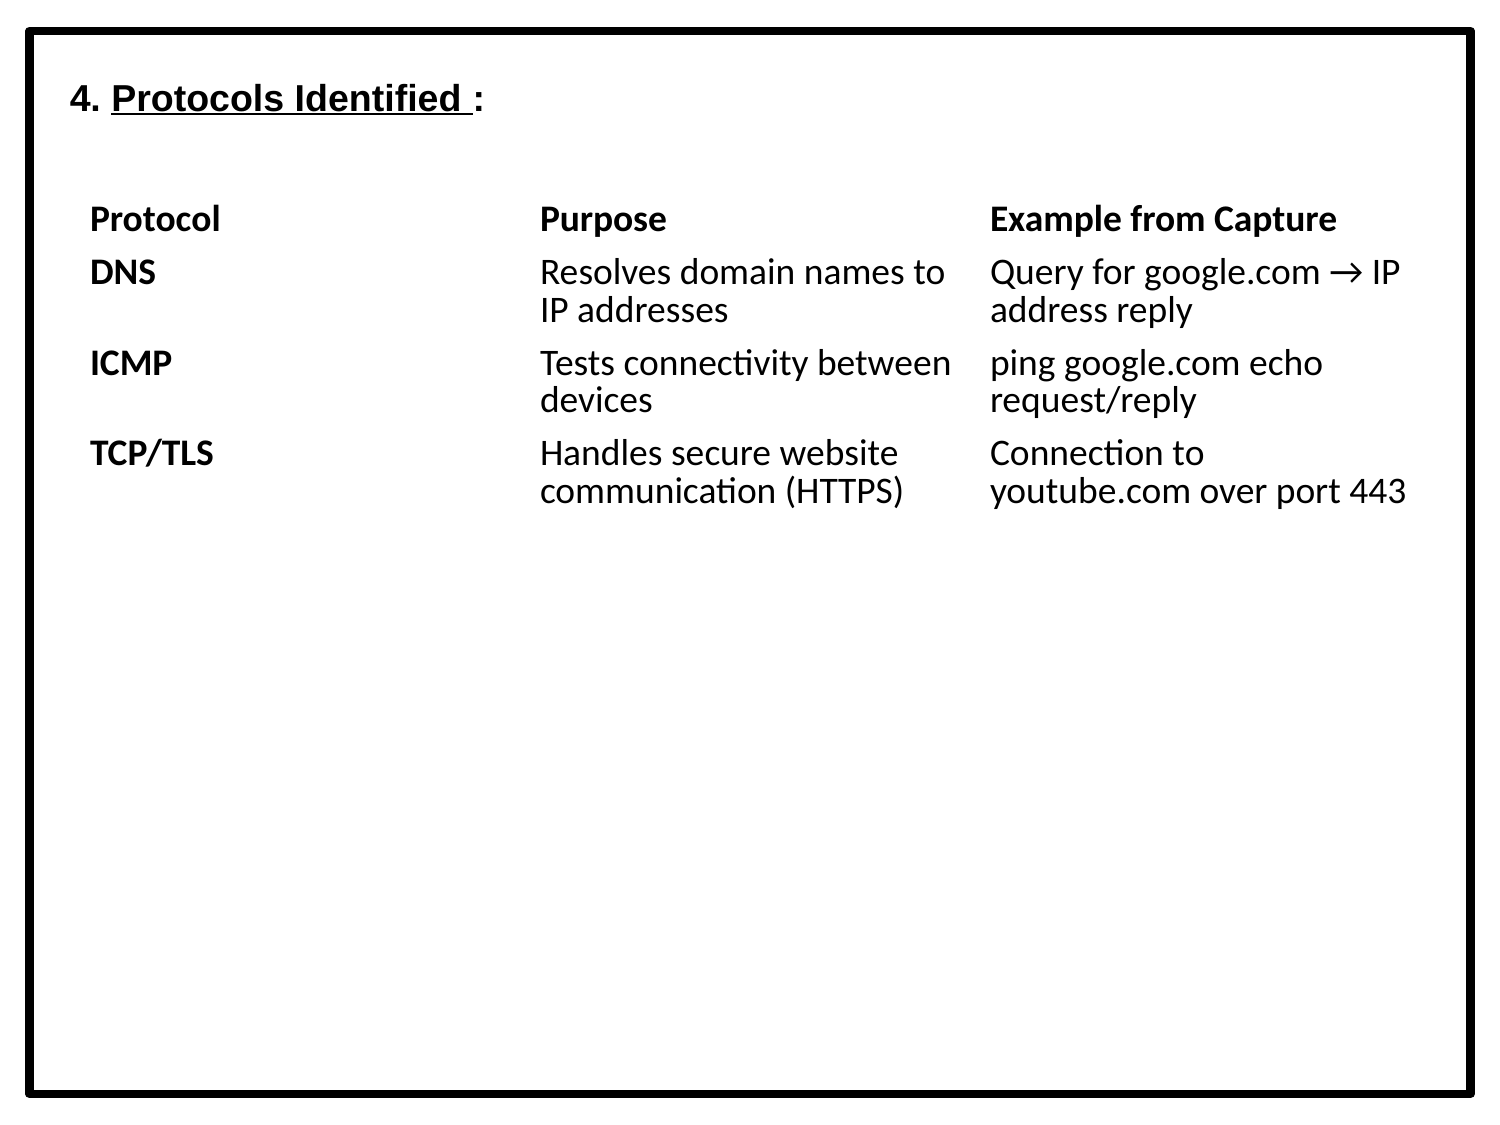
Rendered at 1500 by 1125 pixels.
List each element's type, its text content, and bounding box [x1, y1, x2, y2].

table_cell Query for google.com → IP address reply [975, 249, 1425, 339]
table_header Protocol [75, 196, 525, 249]
table_cell ping google.com echo request/reply [975, 339, 1425, 430]
table_cell Connection to youtube.com over port 443 [975, 430, 1425, 520]
table_cell TCP/TLS [75, 430, 525, 520]
table_cell DNS [75, 249, 525, 339]
table_cell Resolves domain names to IP addresses [525, 249, 975, 339]
table_header Example from Capture [975, 196, 1425, 249]
text_box 4. Protocols Identified : [55, 66, 511, 172]
table_cell ICMP [75, 339, 525, 430]
text_box [27, 29, 1473, 1096]
table_cell Tests connectivity between devices [525, 339, 975, 430]
table_header Purpose [525, 196, 975, 249]
table_cell Handles secure website communication (HTTPS) [525, 430, 975, 520]
